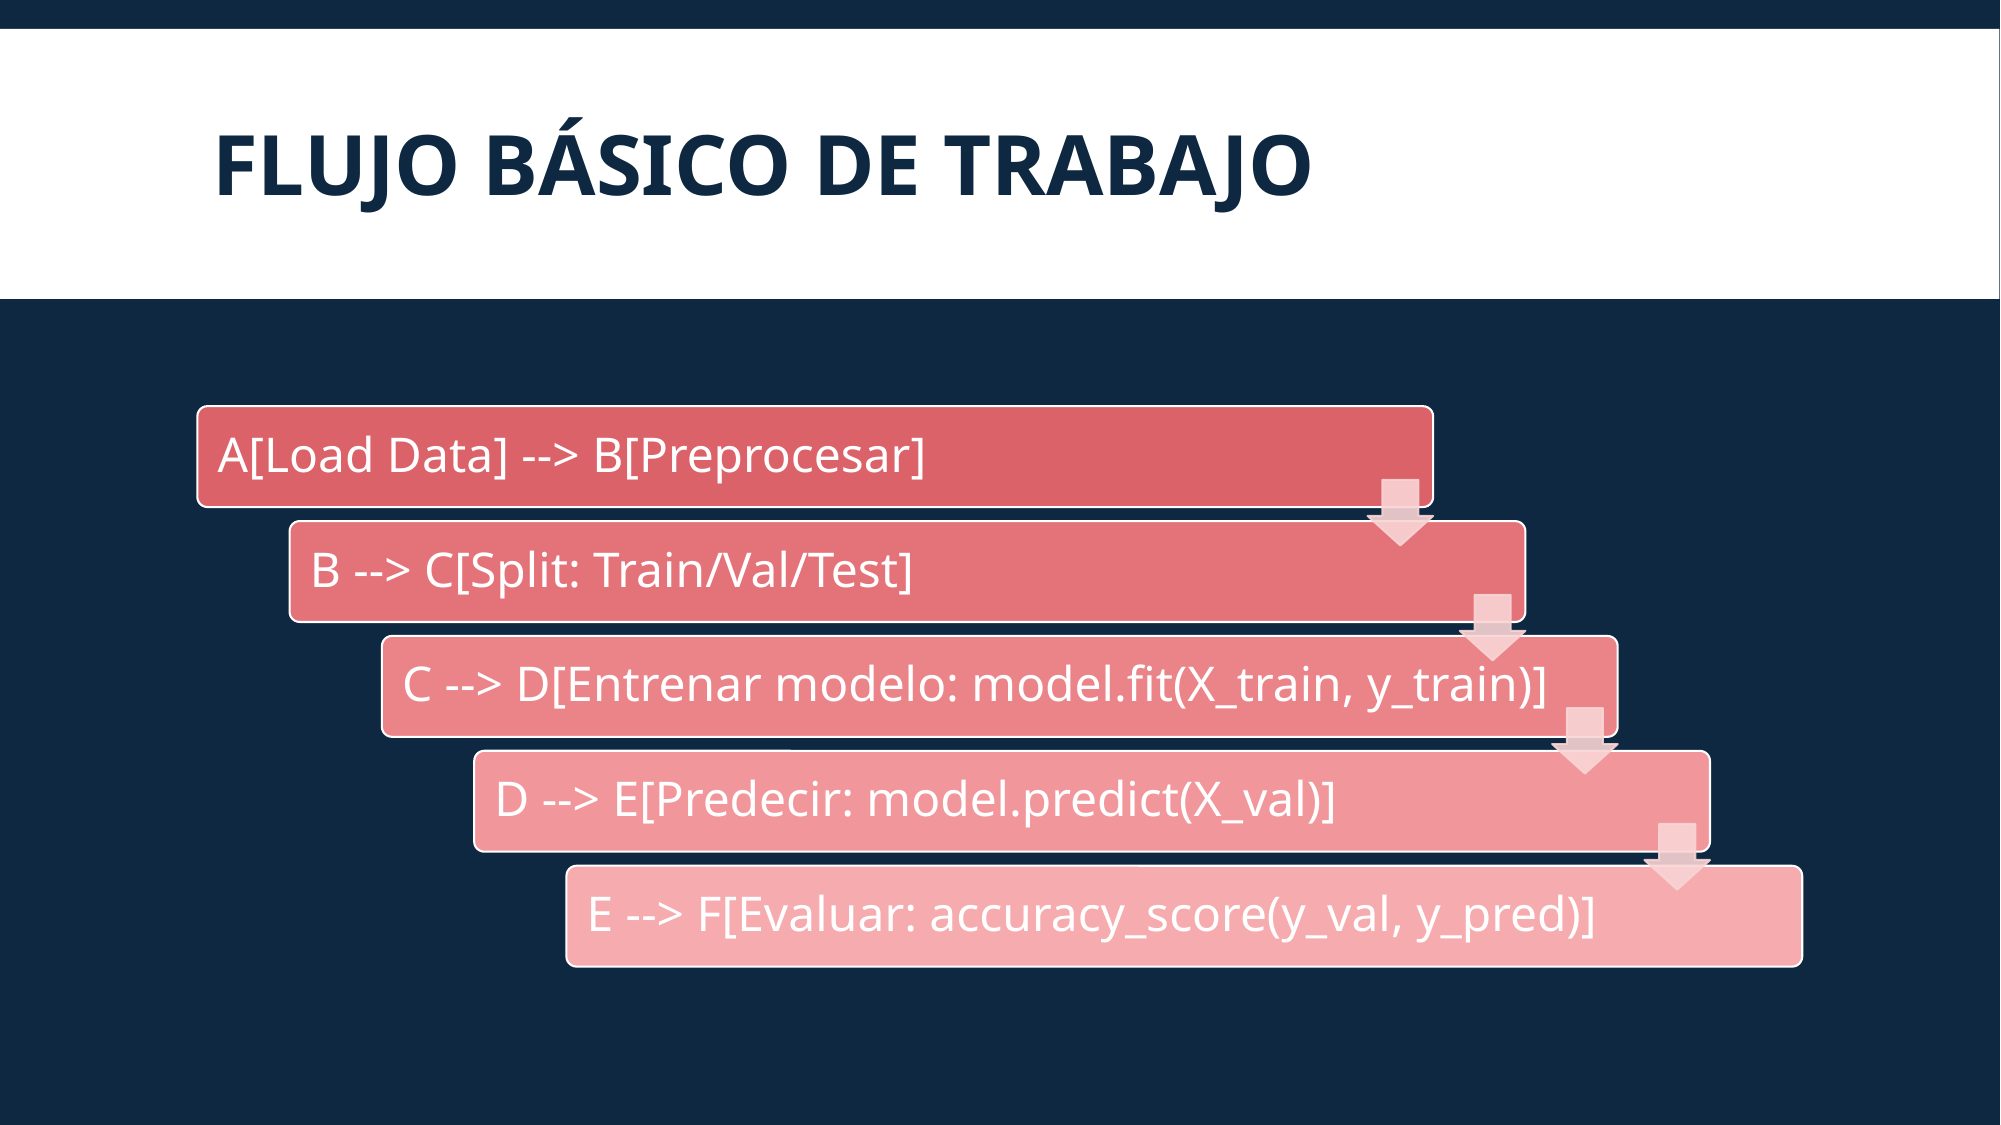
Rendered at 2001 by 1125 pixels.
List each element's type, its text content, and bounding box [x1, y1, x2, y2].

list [197, 405, 1803, 967]
title Flujo Básico de Trabajo [197, 46, 1803, 295]
